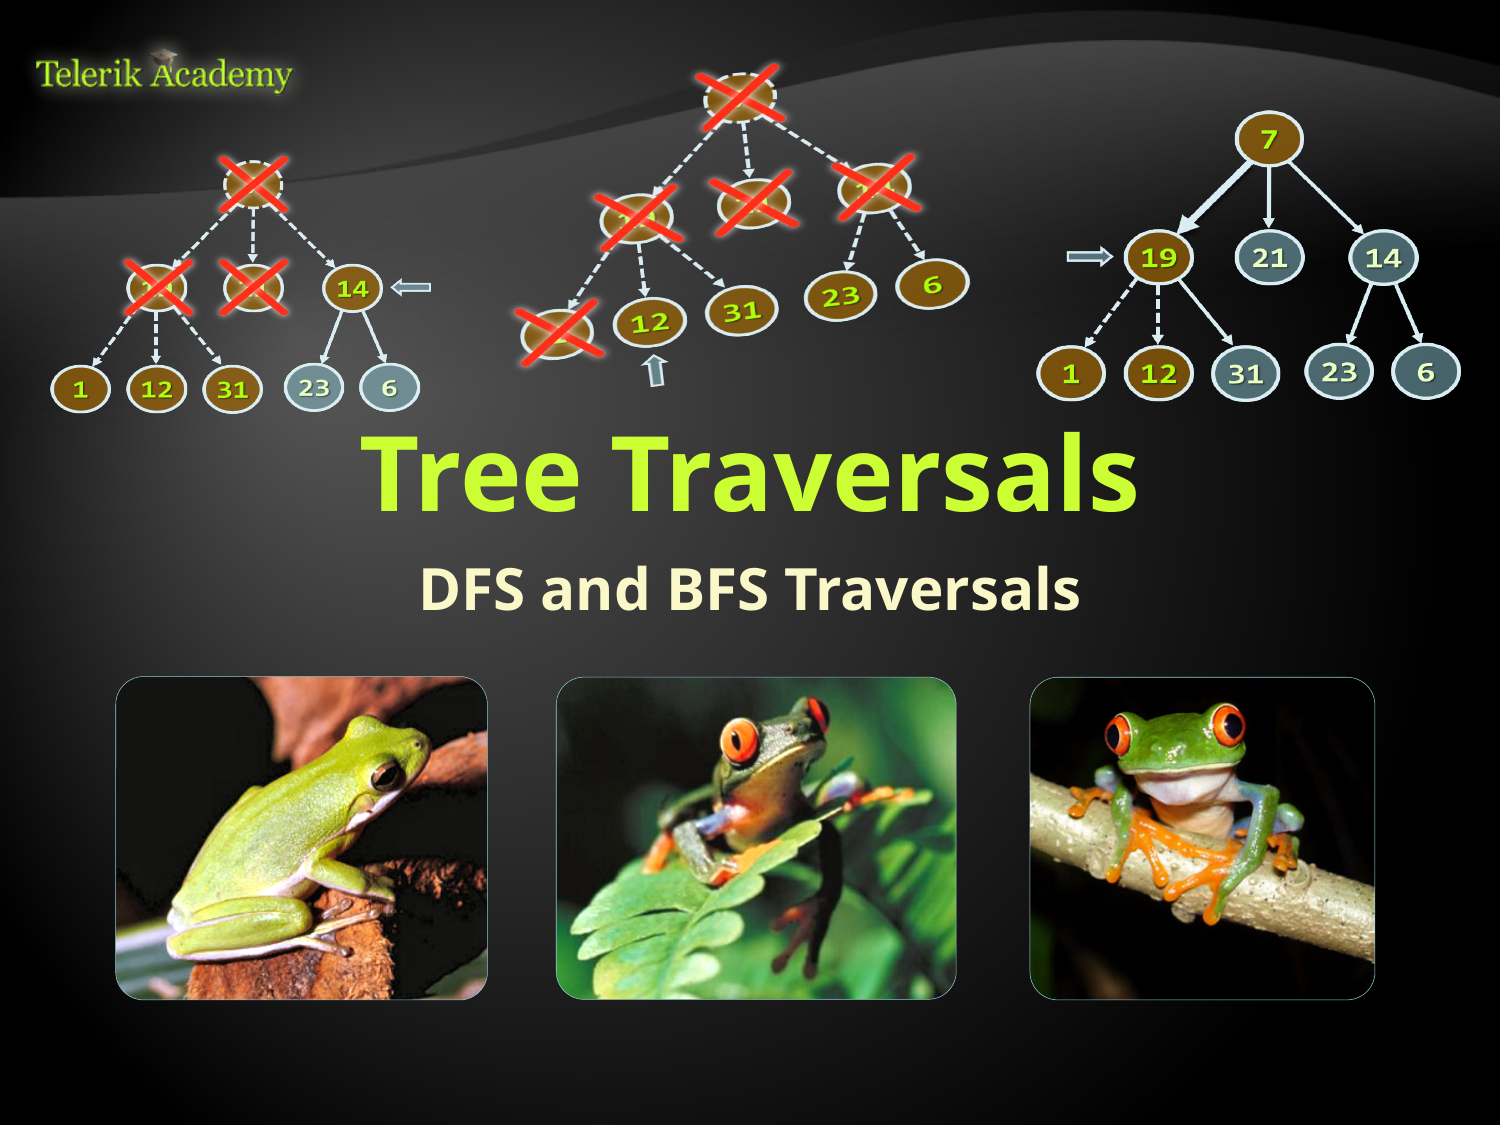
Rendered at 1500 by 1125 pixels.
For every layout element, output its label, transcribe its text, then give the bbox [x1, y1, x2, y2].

subtitle DFS and BFS Traversals [75, 540, 1425, 634]
picture [0, 0, 1500, 1125]
title Tree Traversals [75, 417, 1425, 530]
